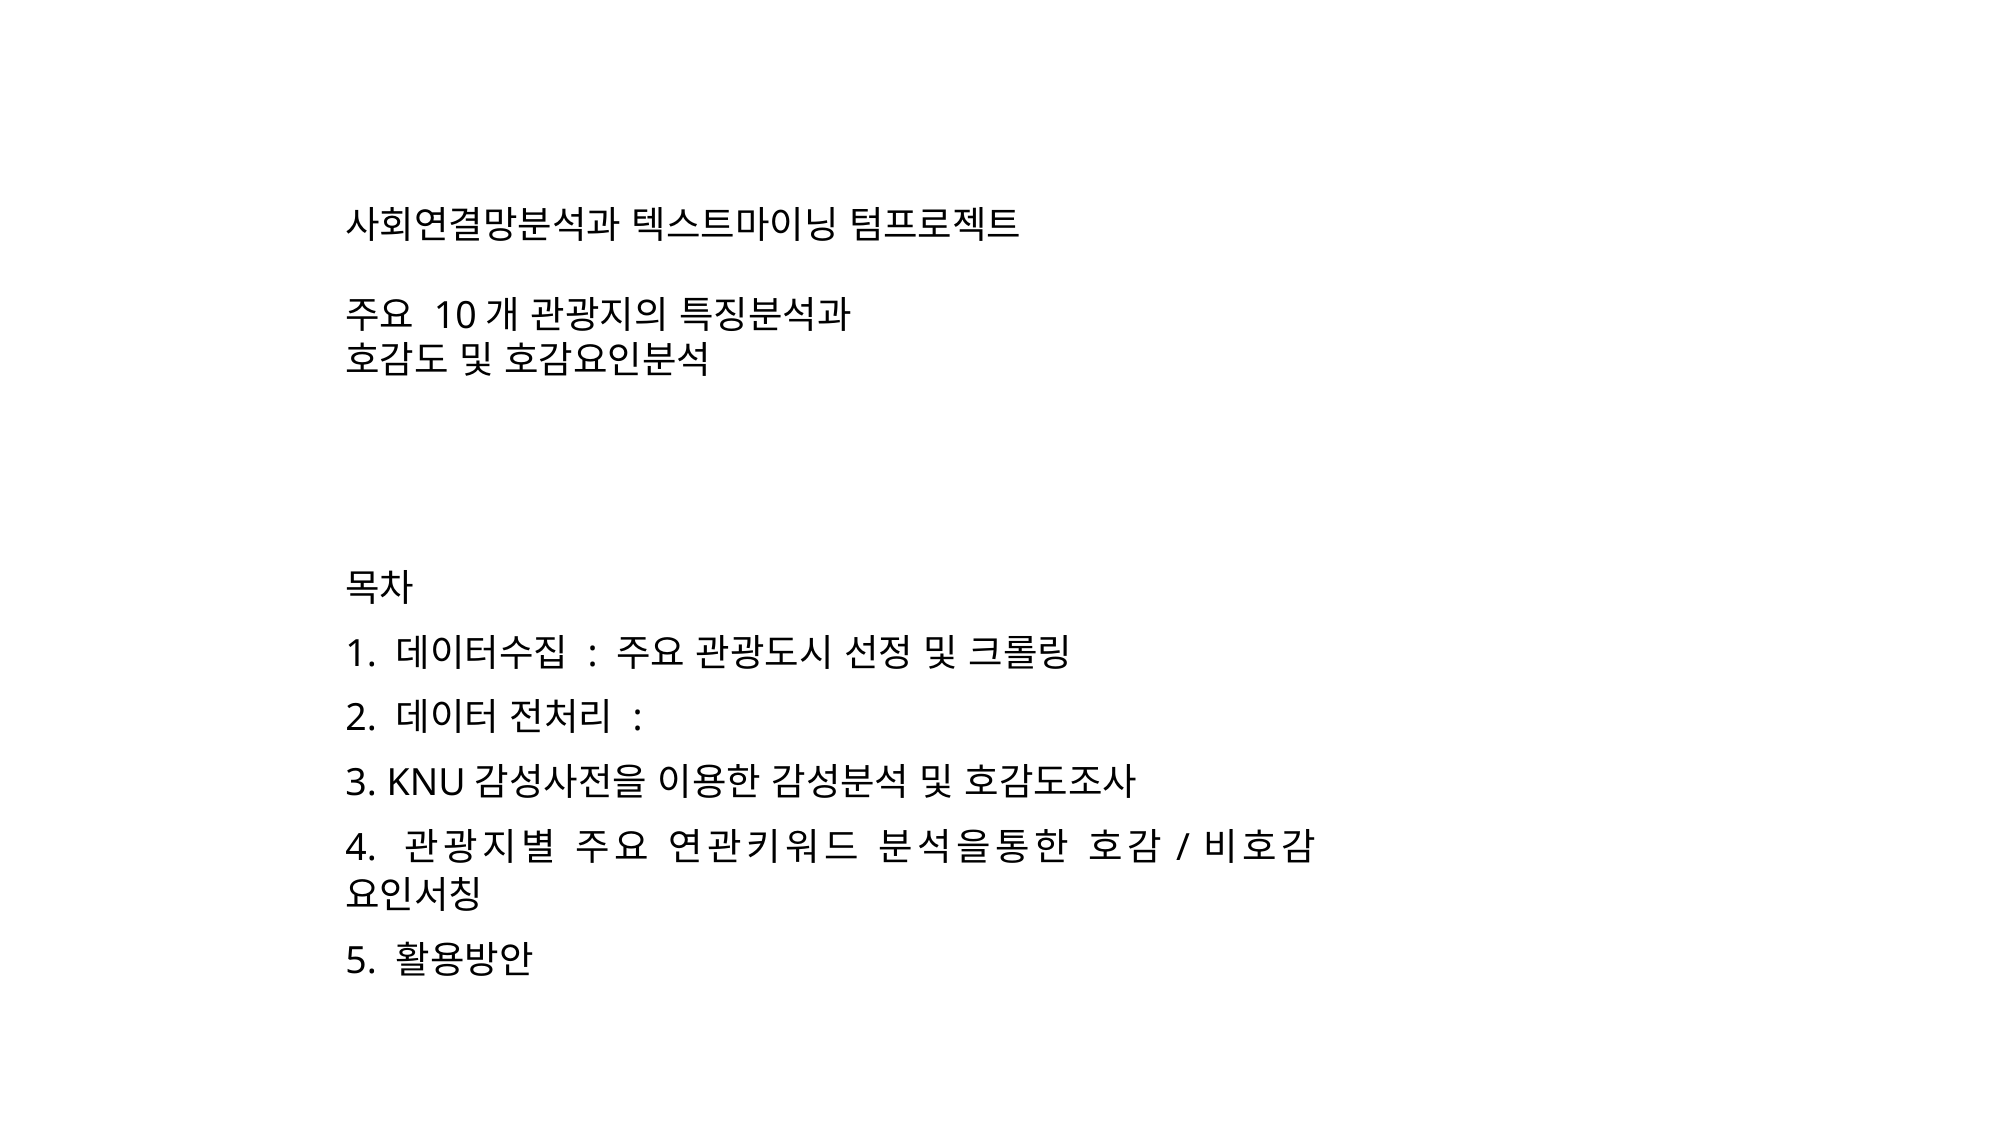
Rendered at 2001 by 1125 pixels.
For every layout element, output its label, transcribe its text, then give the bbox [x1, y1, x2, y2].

text_box 사회연결망분석과 텍스트마이닝 텀프로젝트 주요 10개 관광지의 특징분석과 호감도 및 호감요인분석 목차 1. 데이터수집 : 주요 관광도시 선정 및 크롤링 2. 데이터 전처리 : 3. KNU감성사전을 이용한 감성분석 및 호감도조사 4. 관광지별 주요 연관키워드 분석을통한 호감/비호감 요인서칭 5. 활용방안 [330, 193, 1331, 940]
